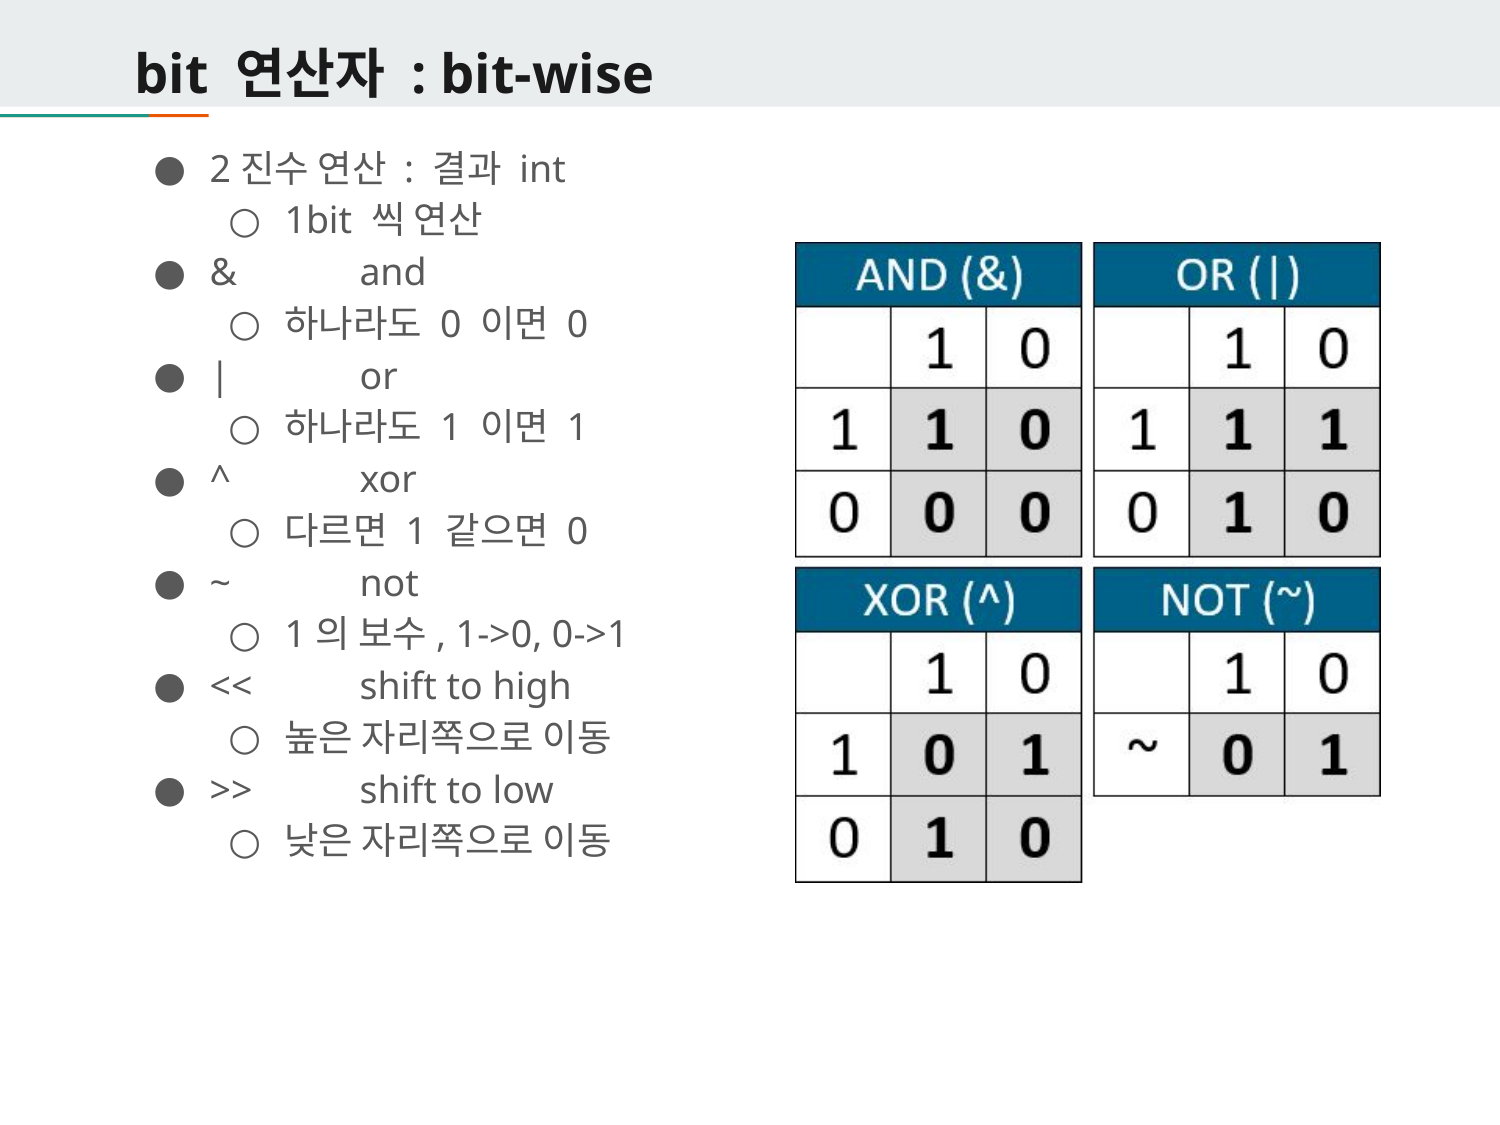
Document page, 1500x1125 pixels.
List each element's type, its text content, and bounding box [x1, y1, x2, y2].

title bit 연산자 : bit-wise [119, 13, 1381, 130]
list 2진수 연산 : 결과 int 1bit 씩 연산 & and 하나라도 0 이면 0 | or 하나라도 1 이면 1 ^ xor 다르면 1 같으면 0 ~ not 1의 보수, 1->0, 0->1 << shift to high 높은 자리쪽으로 이동 >> shift to low 낮은 자리쪽으로 이동 [119, 130, 1381, 950]
picture [794, 241, 1382, 883]
